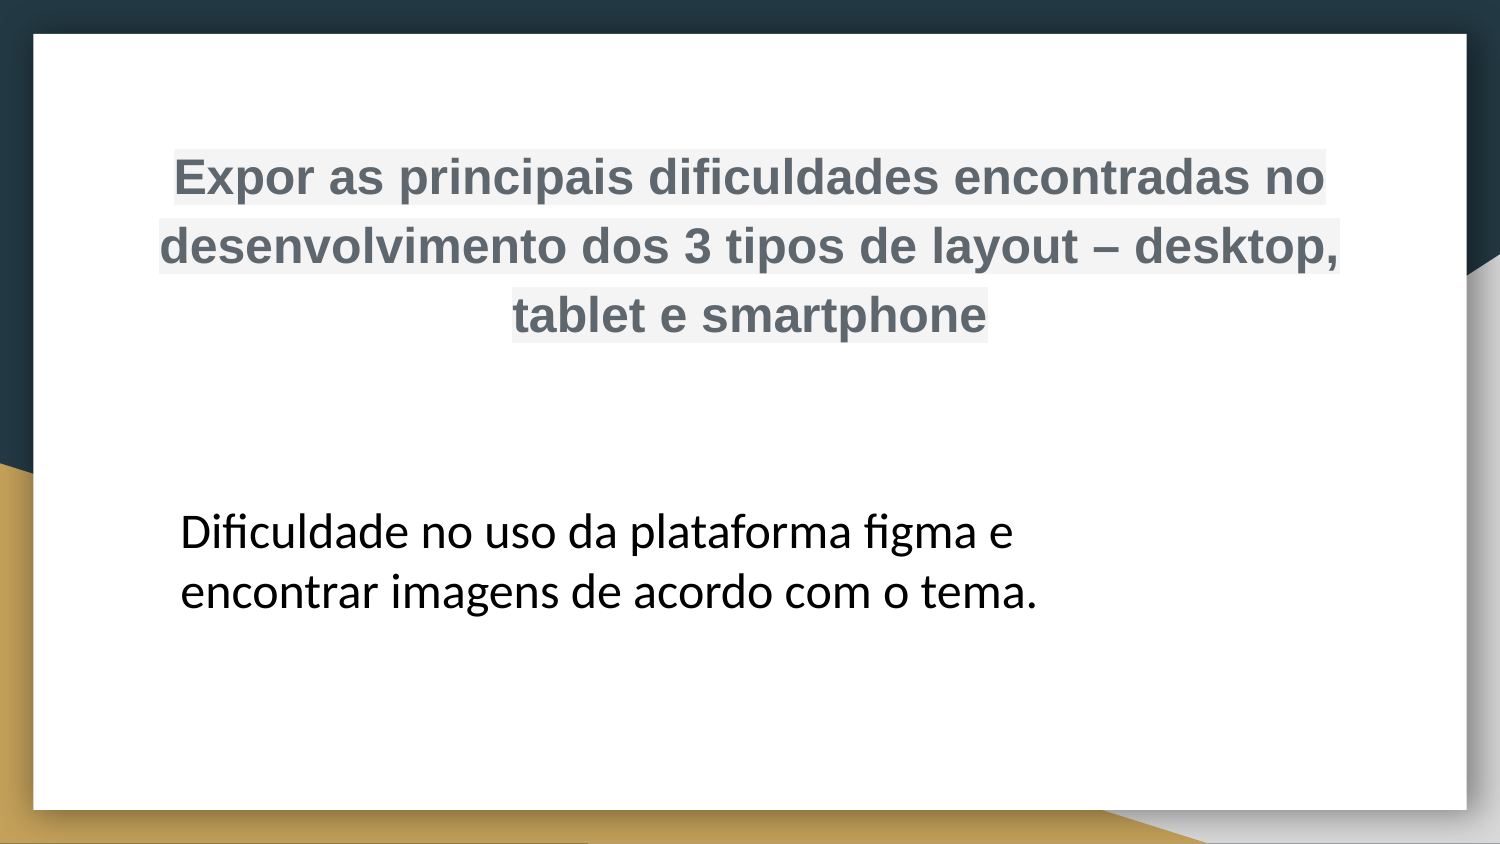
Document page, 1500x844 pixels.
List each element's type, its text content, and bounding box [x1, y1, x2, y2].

text_box Dificuldade no uso da plataforma figma e encontrar imagens de acordo com o tema. [165, 483, 1236, 634]
list Expor as principais dificuldades encontradas no desenvolvimento dos 3 tipos de layout – desktop, tablet e smartphone [134, 120, 1366, 378]
